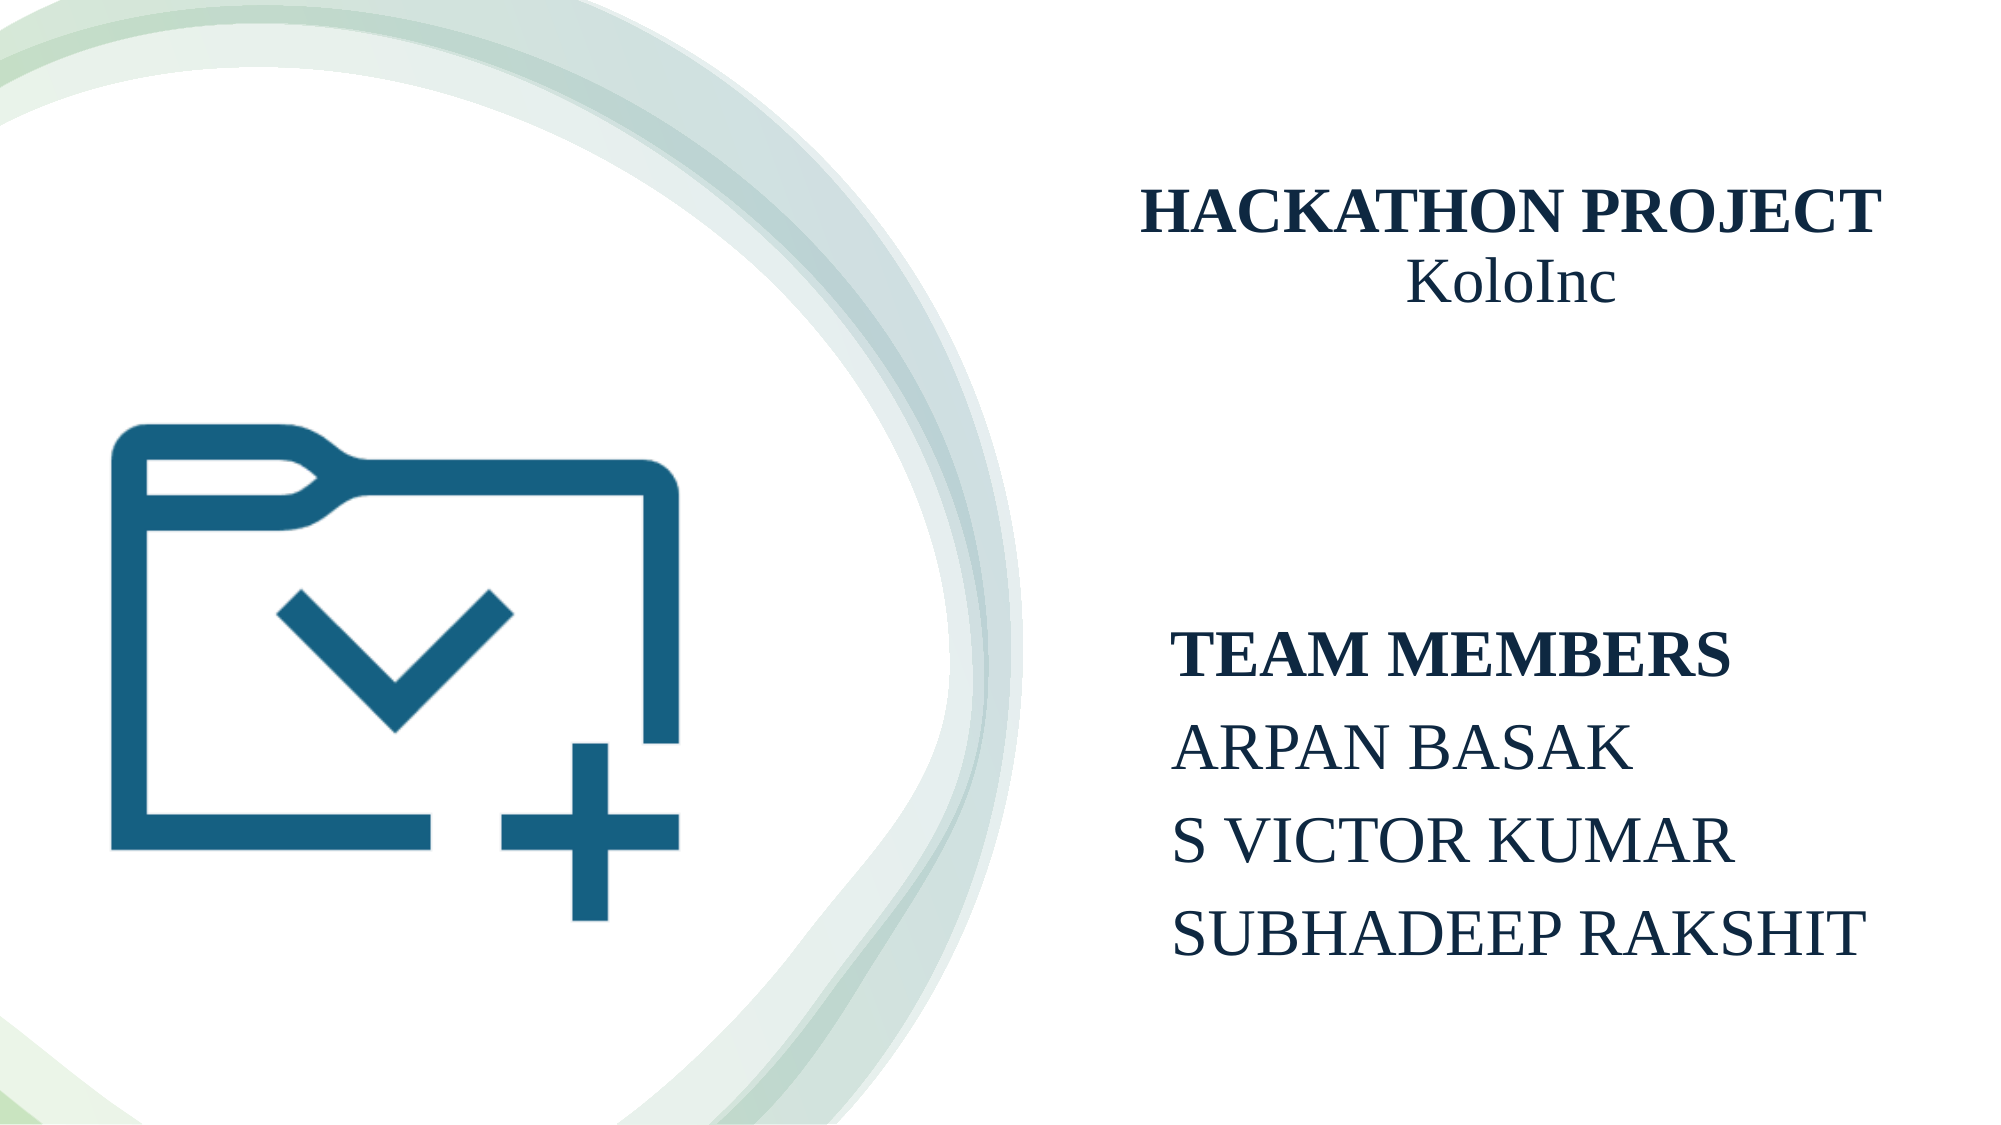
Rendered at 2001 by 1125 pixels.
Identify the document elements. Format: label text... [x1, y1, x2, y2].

title HACKATHON PROJECT KoloInc [1117, 169, 1906, 383]
text_box [1024, 0, 2000, 1125]
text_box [0, 0, 1024, 1125]
subtitle TEAM MEMBERS ARPAN BASAK S VICTOR KUMAR SUBHADEEP RAKSHIT [1155, 475, 1945, 978]
